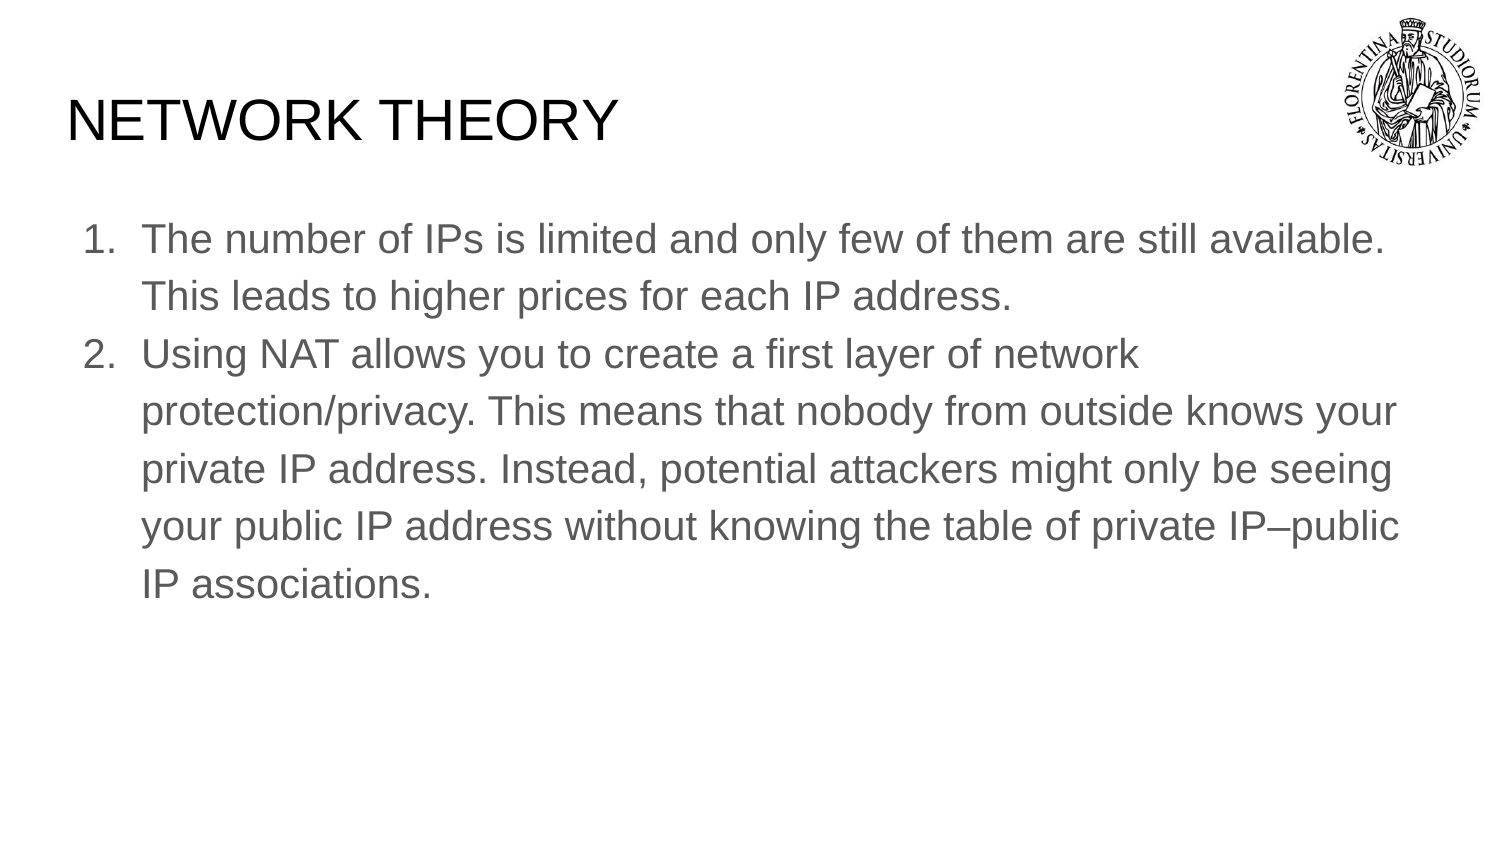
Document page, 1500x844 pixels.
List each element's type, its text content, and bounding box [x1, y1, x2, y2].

picture [1338, 11, 1485, 169]
title NETWORK THEORY [51, 72, 1333, 167]
list The number of IPs is limited and only few of them are still available. This leads to higher prices for each IP address. Using NAT allows you to create a first layer of network protection/privacy. This means that nobody from outside knows your private IP address. Instead, potential attackers might only be seeing your public IP address without knowing the table of private IP–public IP associations. [51, 189, 1449, 750]
